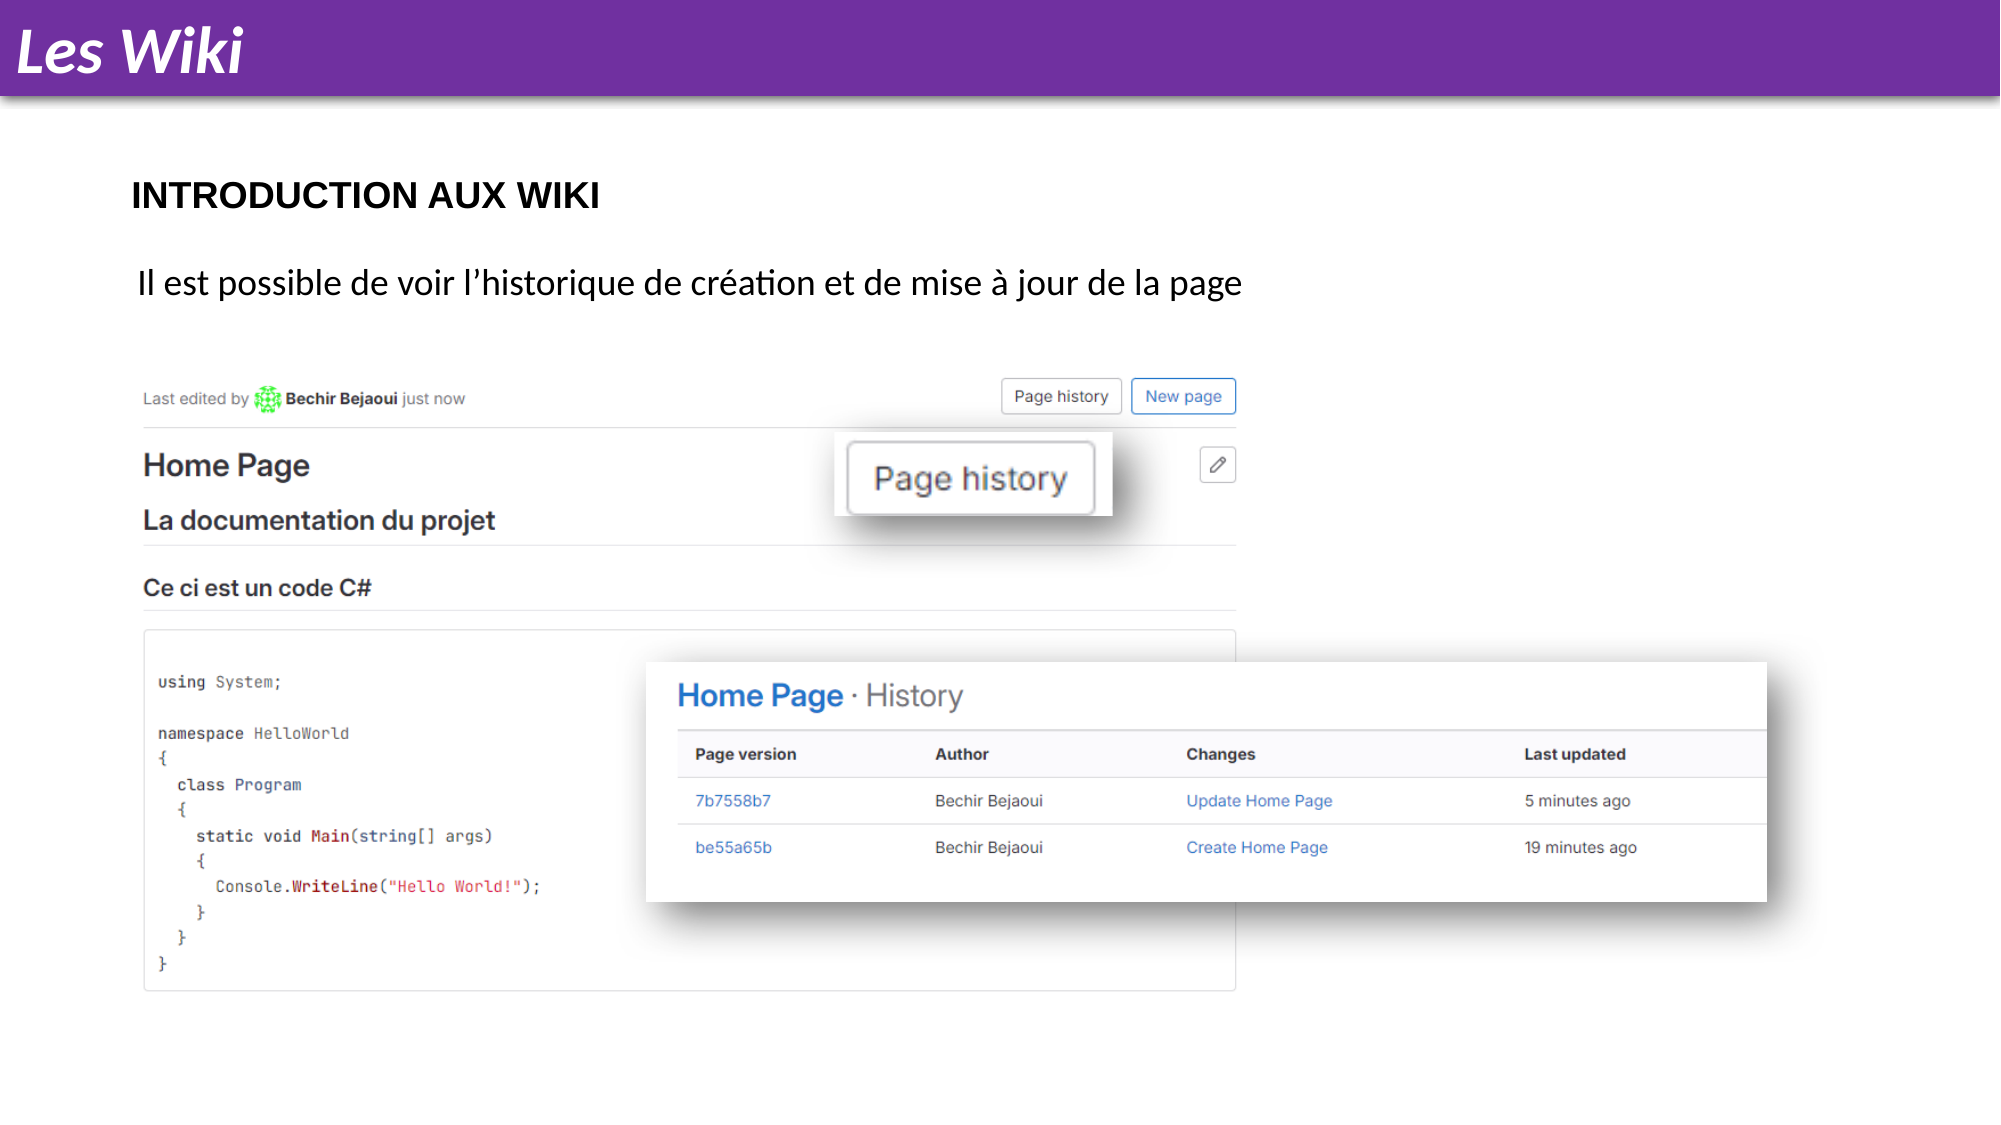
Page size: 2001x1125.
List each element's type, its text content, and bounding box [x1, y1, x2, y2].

text_box INTRODUCTION AUX WIKI [131, 170, 1792, 216]
picture [129, 370, 1767, 996]
text_box Les Wiki [1, 0, 259, 95]
text_box [0, 0, 2000, 96]
text_box Il est possible de voir l’historique de création et de mise à jour de la page [122, 250, 1454, 310]
